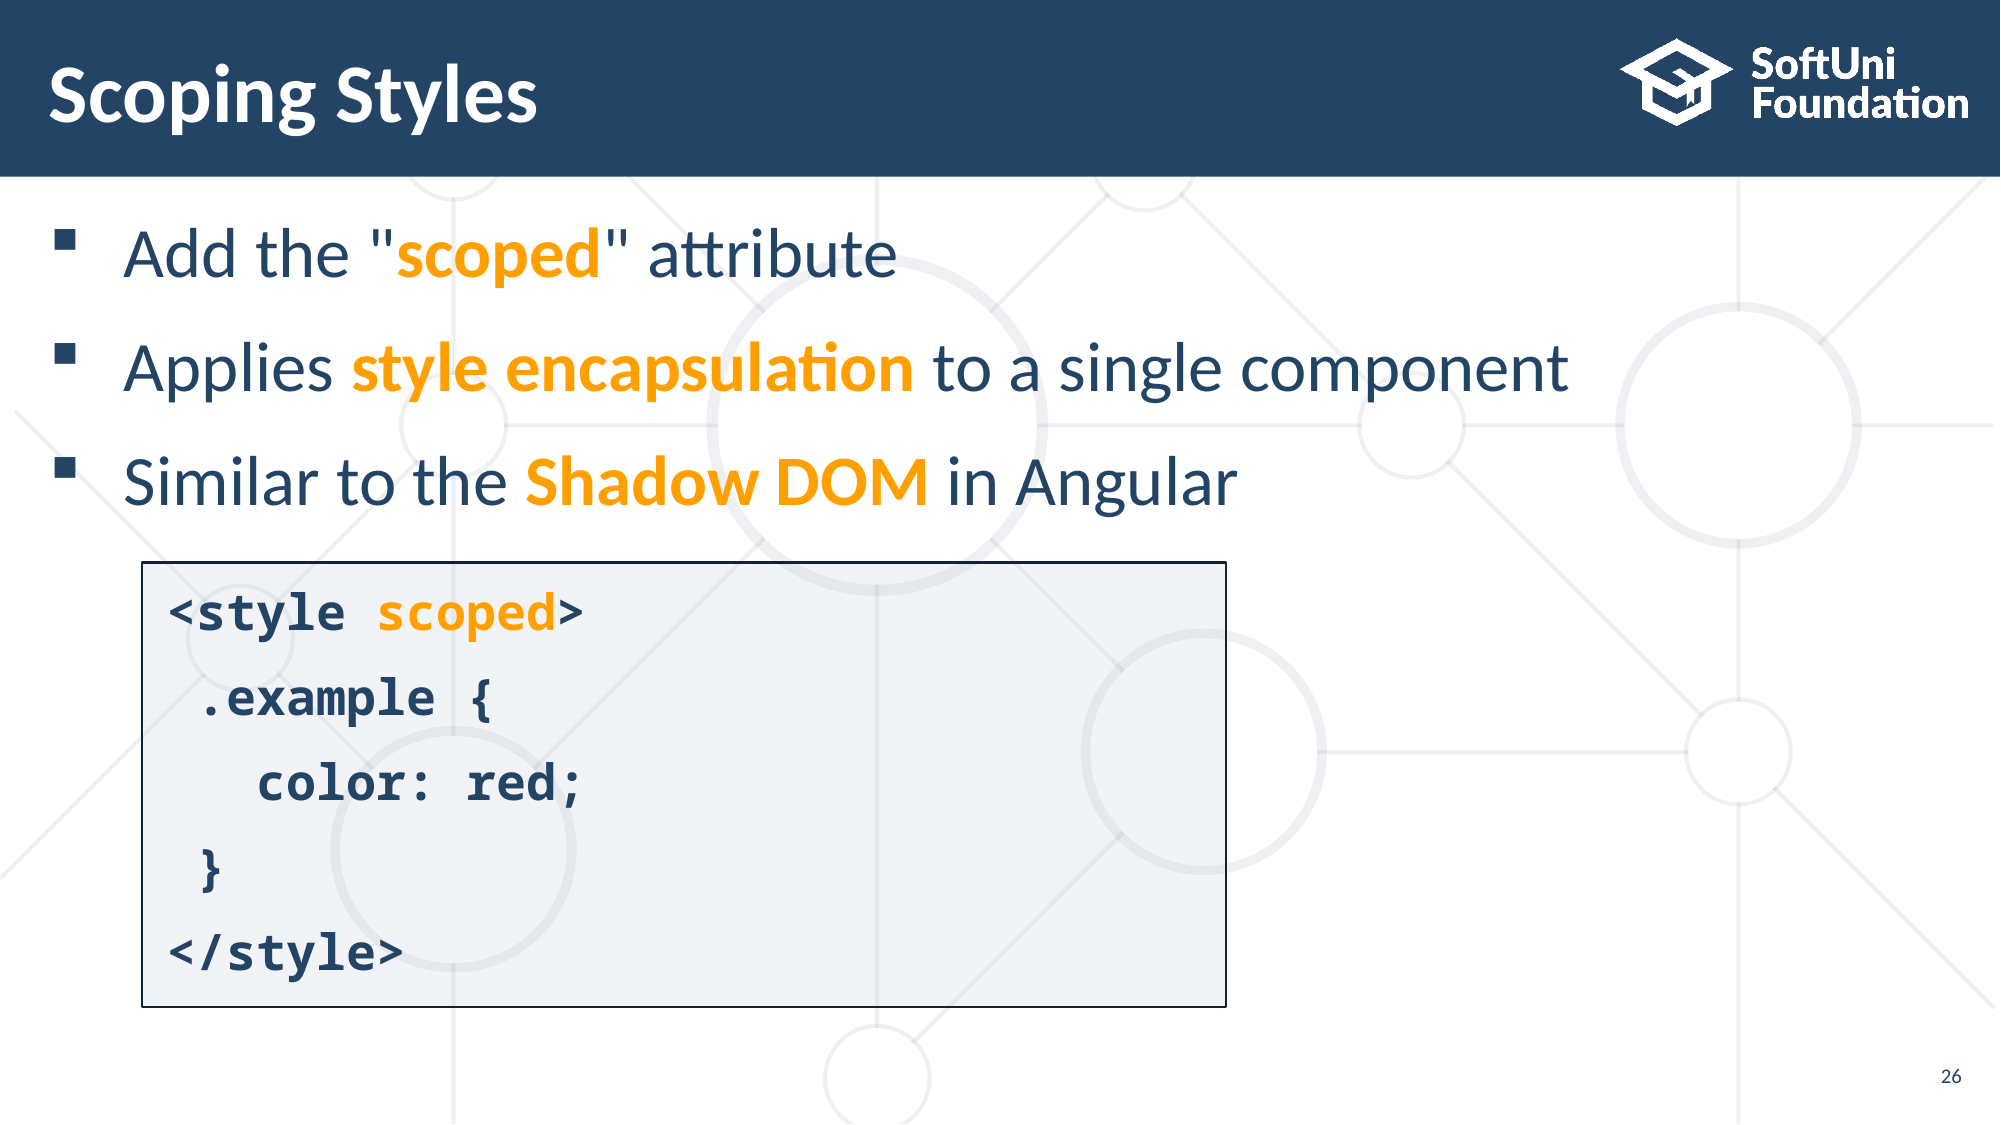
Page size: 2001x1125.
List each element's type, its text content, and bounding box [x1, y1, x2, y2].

picture [1619, 38, 1968, 126]
list Add the "scoped" attribute Applies style encapsulation to a single component Similar to the Shadow DOM in Angular [31, 196, 1969, 1047]
slide_number 26 [1897, 1049, 1968, 1101]
list <style scoped> .example { color: red; } </style> [141, 561, 1227, 1008]
title Scoping Styles [31, 16, 1591, 162]
